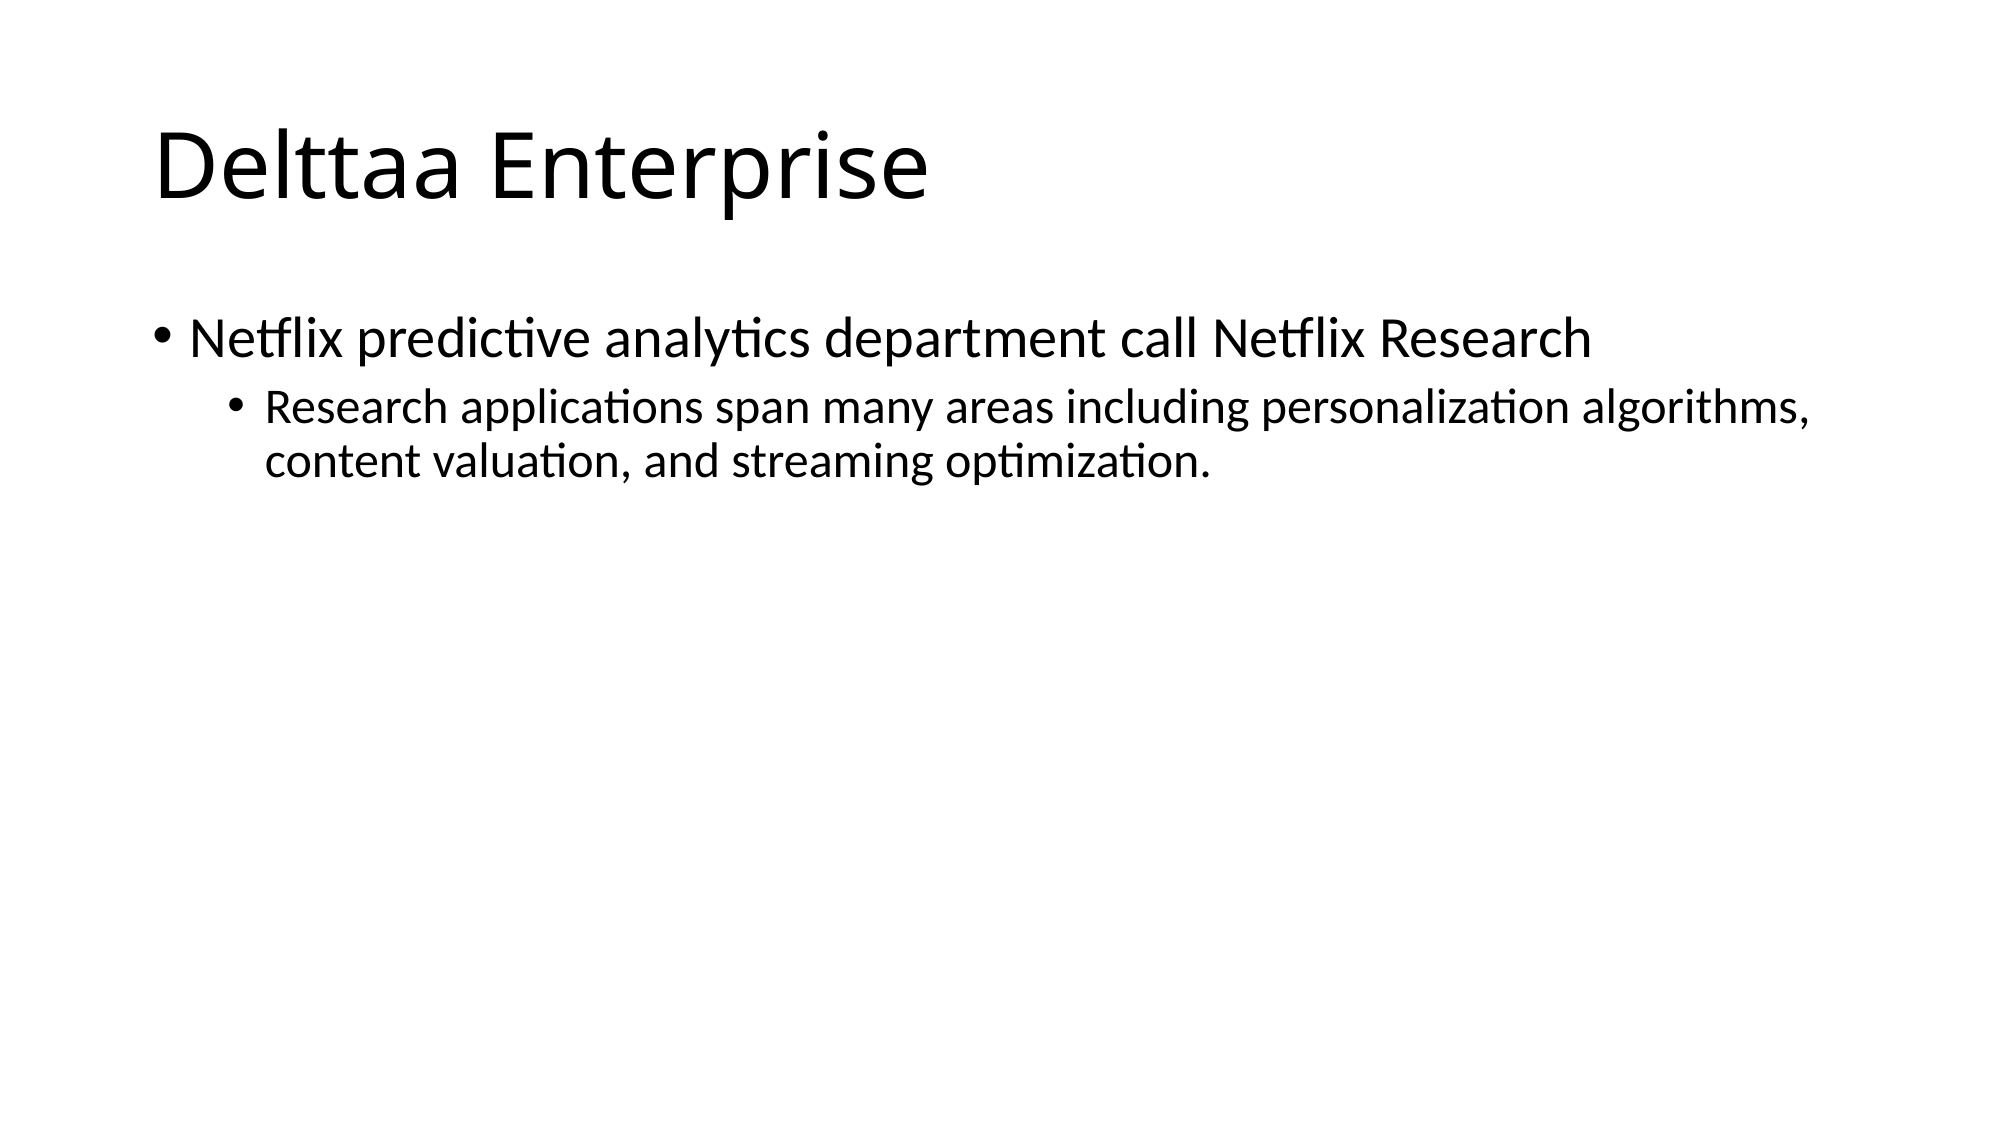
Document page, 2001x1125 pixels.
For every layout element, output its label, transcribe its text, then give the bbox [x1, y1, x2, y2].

list Netflix predictive analytics department call Netflix Research Research applications span many areas including personalization algorithms, content valuation, and streaming optimization. [137, 299, 1863, 1014]
title Delttaa Enterprise [137, 59, 1863, 278]
